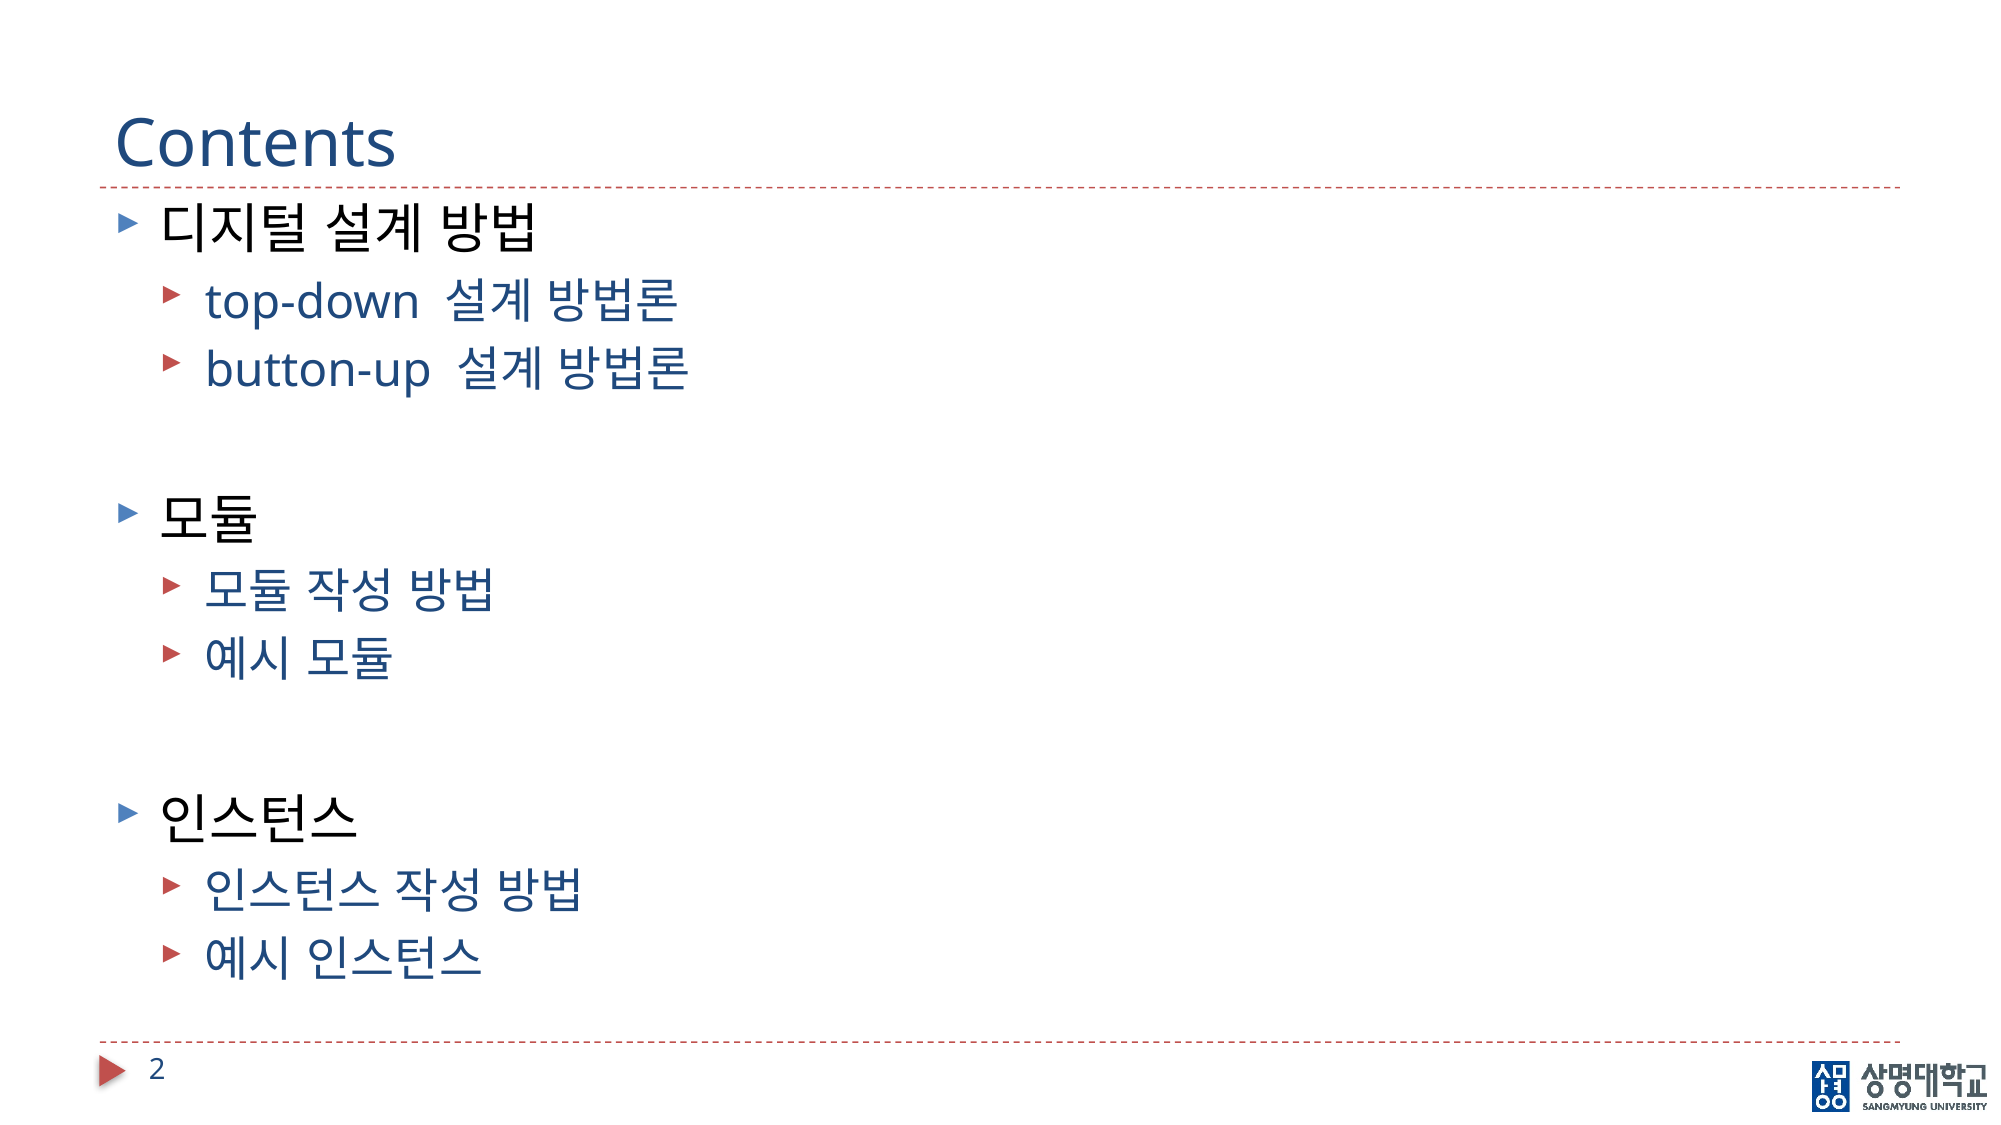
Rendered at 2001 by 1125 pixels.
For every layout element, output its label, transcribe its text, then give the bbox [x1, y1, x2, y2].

picture [1812, 1061, 1987, 1112]
list 디지털 설계 방법 top-down 설계 방법론 button-up 설계 방법론 모듈 모듈 작성 방법 예시 모듈 인스턴스 인스턴스 작성 방법 예시 인스턴스 [99, 187, 1900, 1010]
title Contents [99, 24, 1900, 187]
slide_number 2 [133, 1042, 568, 1103]
